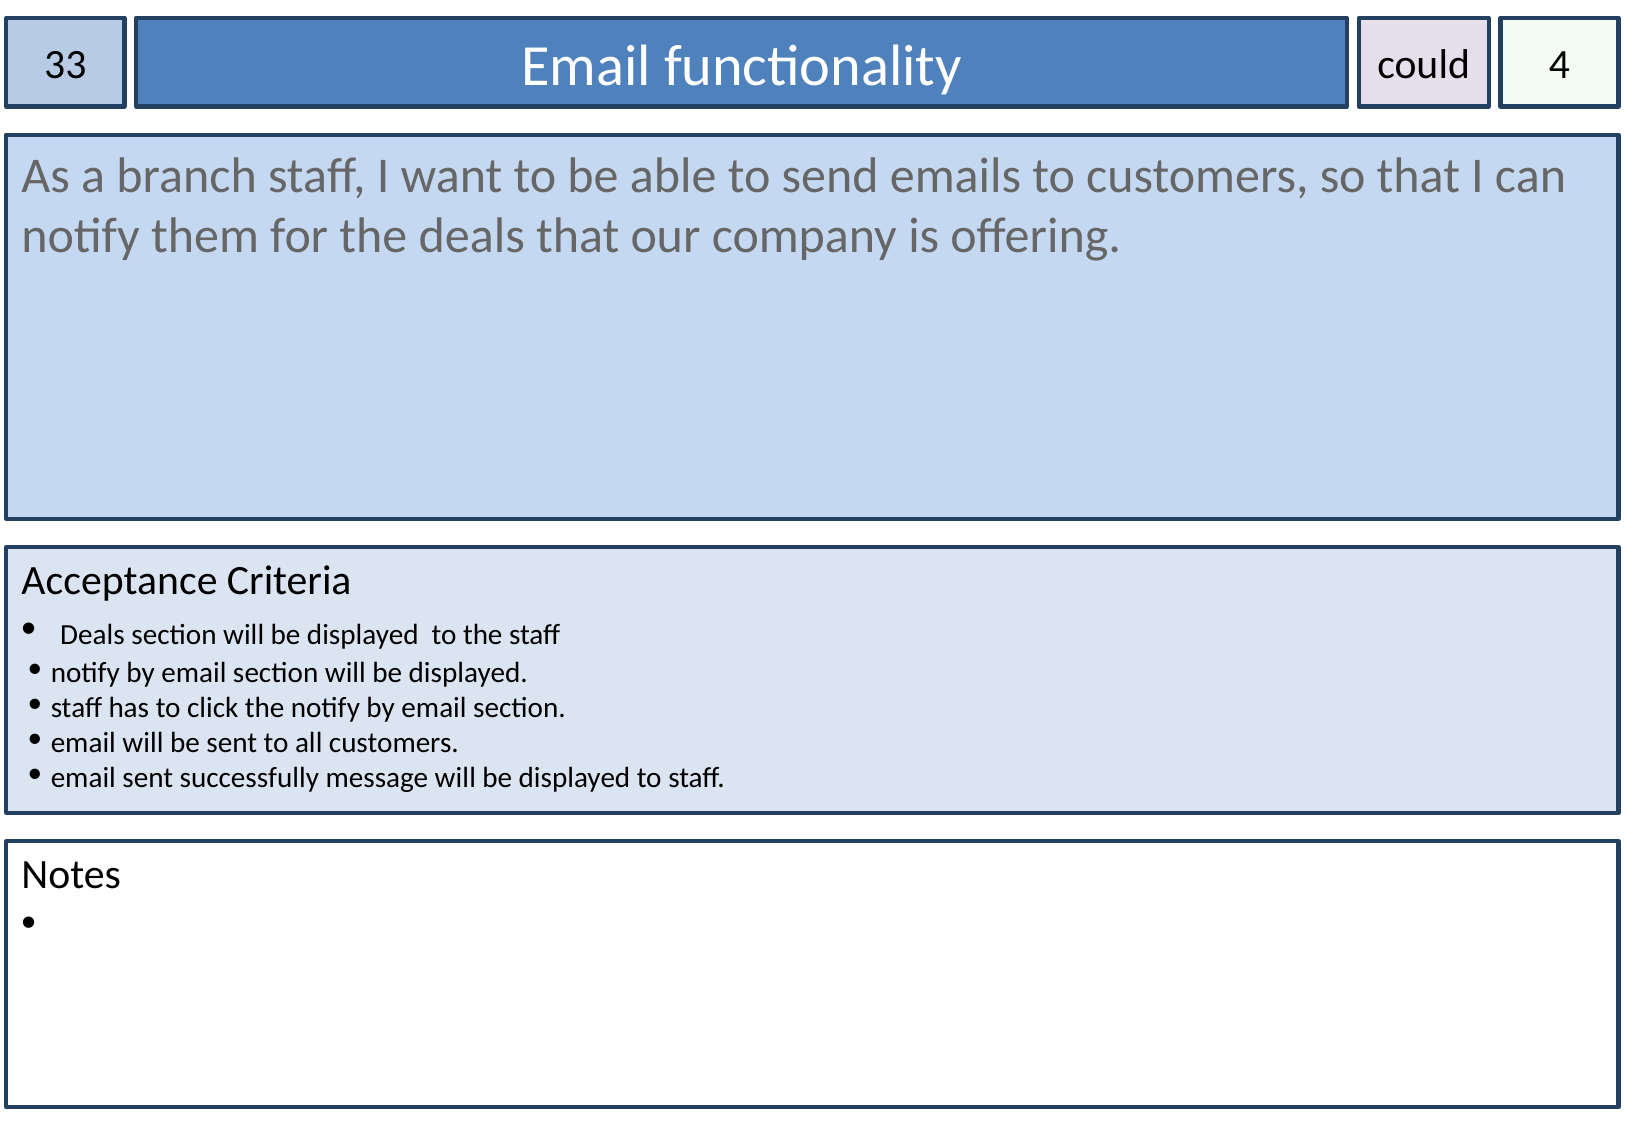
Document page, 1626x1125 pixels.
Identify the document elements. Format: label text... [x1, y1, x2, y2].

text_box As a branch staff, I want to be able to send emails to customers, so that I can notify them for the deals that our company is offering. [6, 134, 1619, 519]
text_box Acceptance Criteria Deals section will be displayed to the staff notify by email section will be displayed. staff has to click the notify by email section. email will be sent to all customers. email sent successfully message will be displayed to staff. [6, 547, 1619, 813]
text_box 33 [6, 17, 125, 107]
text_box Email functionality [136, 17, 1347, 107]
text_box Notes [6, 841, 1619, 1107]
text_box could [1358, 17, 1489, 107]
text_box 4 [1500, 17, 1619, 107]
